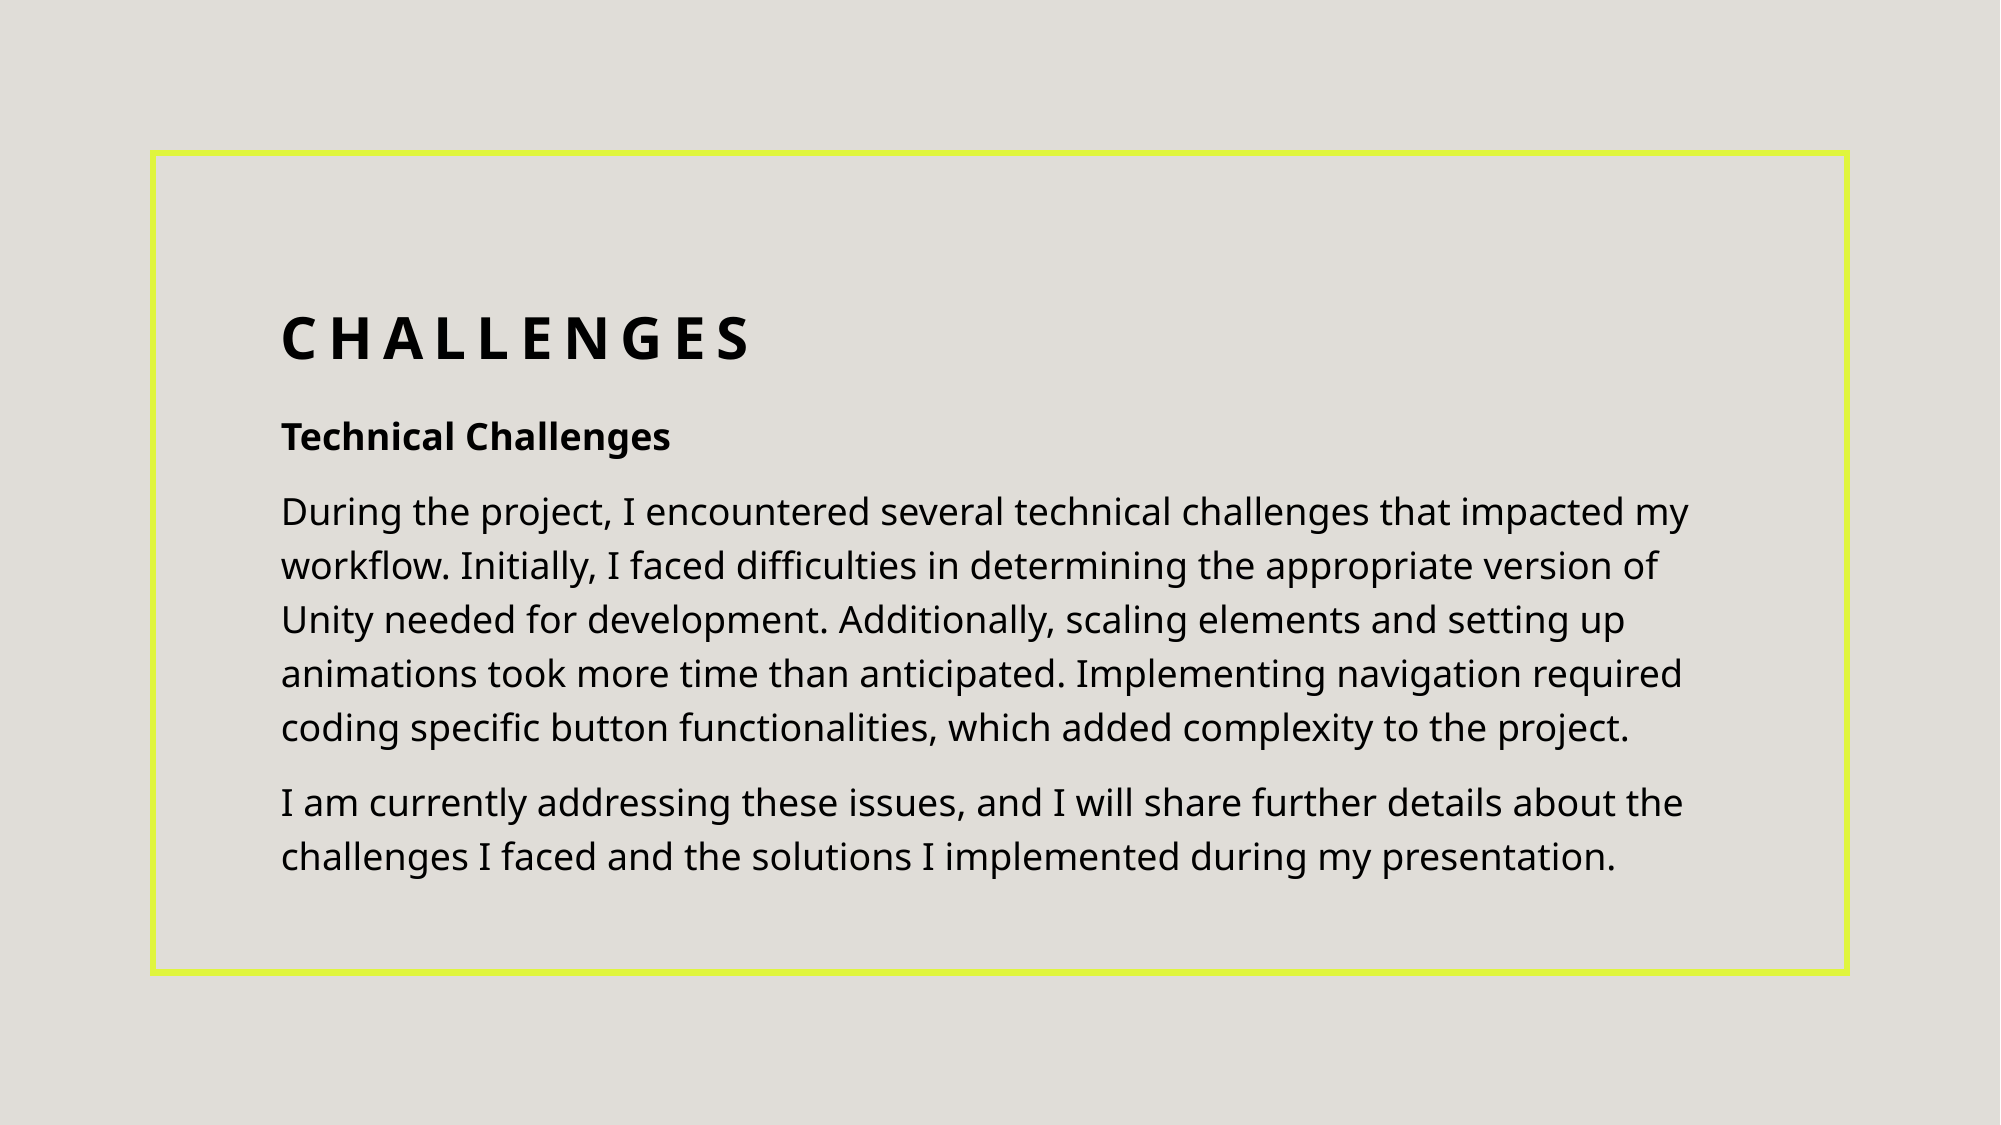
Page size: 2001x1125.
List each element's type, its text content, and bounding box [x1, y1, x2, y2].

title Challenges [265, 202, 1739, 379]
list Technical Challenges During the project, I encountered several technical challenges that impacted my workflow. Initially, I faced difficulties in determining the appropriate version of Unity needed for development. Additionally, scaling elements and setting up animations took more time than anticipated. Implementing navigation required coding specific button functionalities, which added complexity to the project. I am currently addressing these issues, and I will share further details about the challenges I faced and the solutions I implemented during my presentation. [265, 396, 1739, 913]
